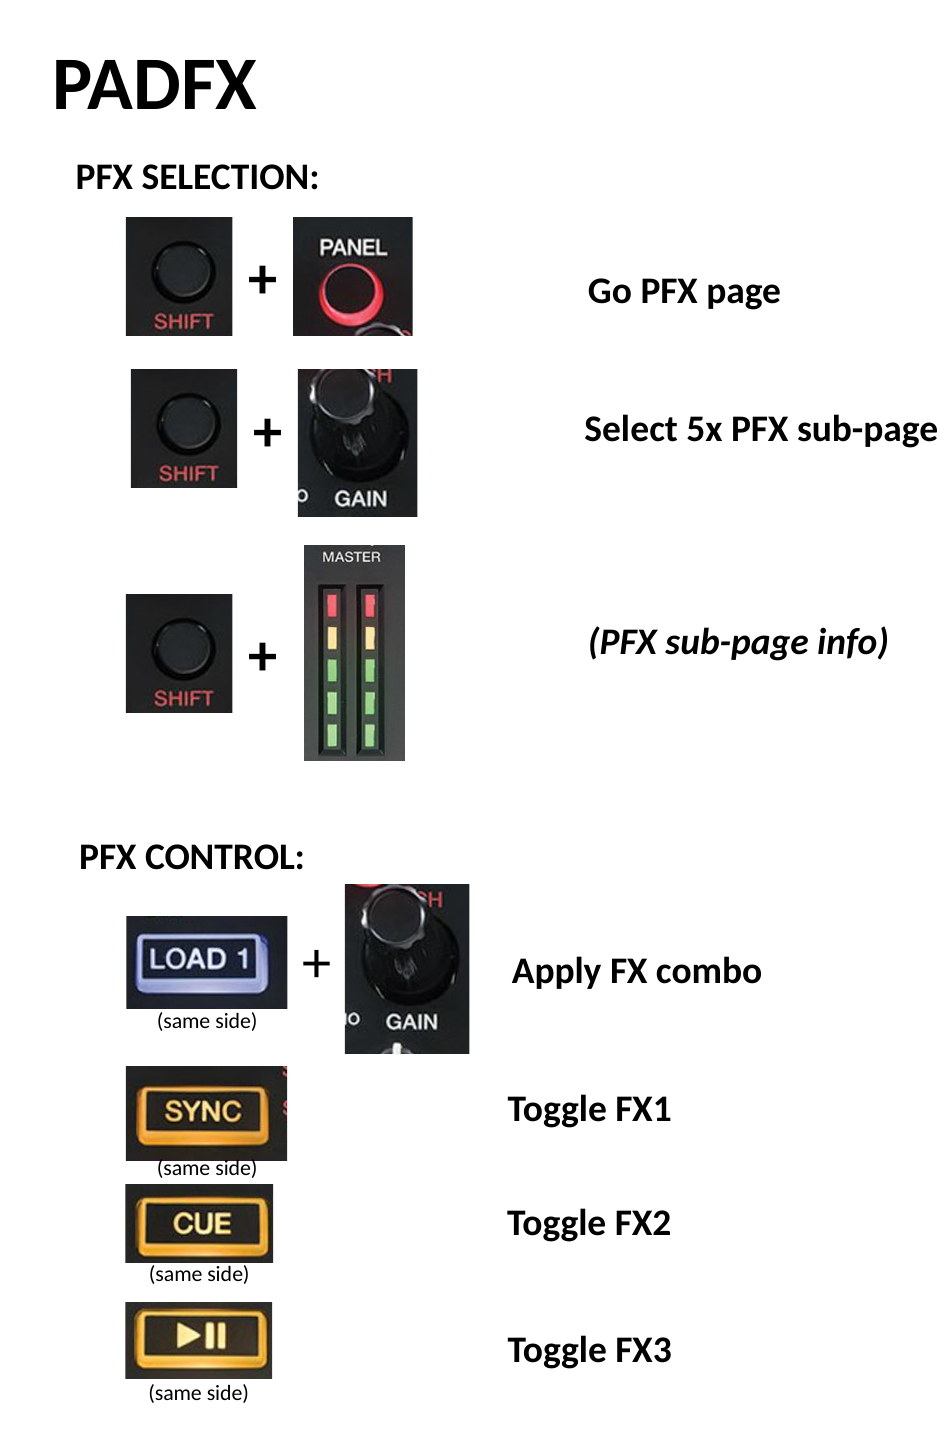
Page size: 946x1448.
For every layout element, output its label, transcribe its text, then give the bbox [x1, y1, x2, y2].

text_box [116, 1066, 737, 1188]
picture [304, 545, 405, 762]
picture [297, 369, 418, 518]
picture [130, 369, 238, 488]
text_box (same side) [108, 1252, 291, 1293]
text_box Select 5x PFX sub-page [569, 396, 946, 457]
text_box PADFX [37, 26, 273, 132]
text_box Apply FX combo [497, 938, 797, 999]
text_box + [233, 610, 299, 695]
text_box (same side) [116, 999, 299, 1041]
picture [125, 1188, 274, 1263]
text_box Toggle FX2 [492, 1190, 736, 1250]
picture [126, 916, 288, 1009]
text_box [107, 1302, 737, 1414]
text_box PFX SELECTION: [60, 145, 344, 205]
picture [344, 884, 470, 1054]
text_box + [288, 916, 344, 1002]
text_box (PFX sub-page info) [573, 610, 922, 670]
text_box + [238, 385, 297, 471]
picture [125, 594, 233, 713]
text_box PFX CONTROL: [64, 824, 348, 885]
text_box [125, 217, 900, 336]
